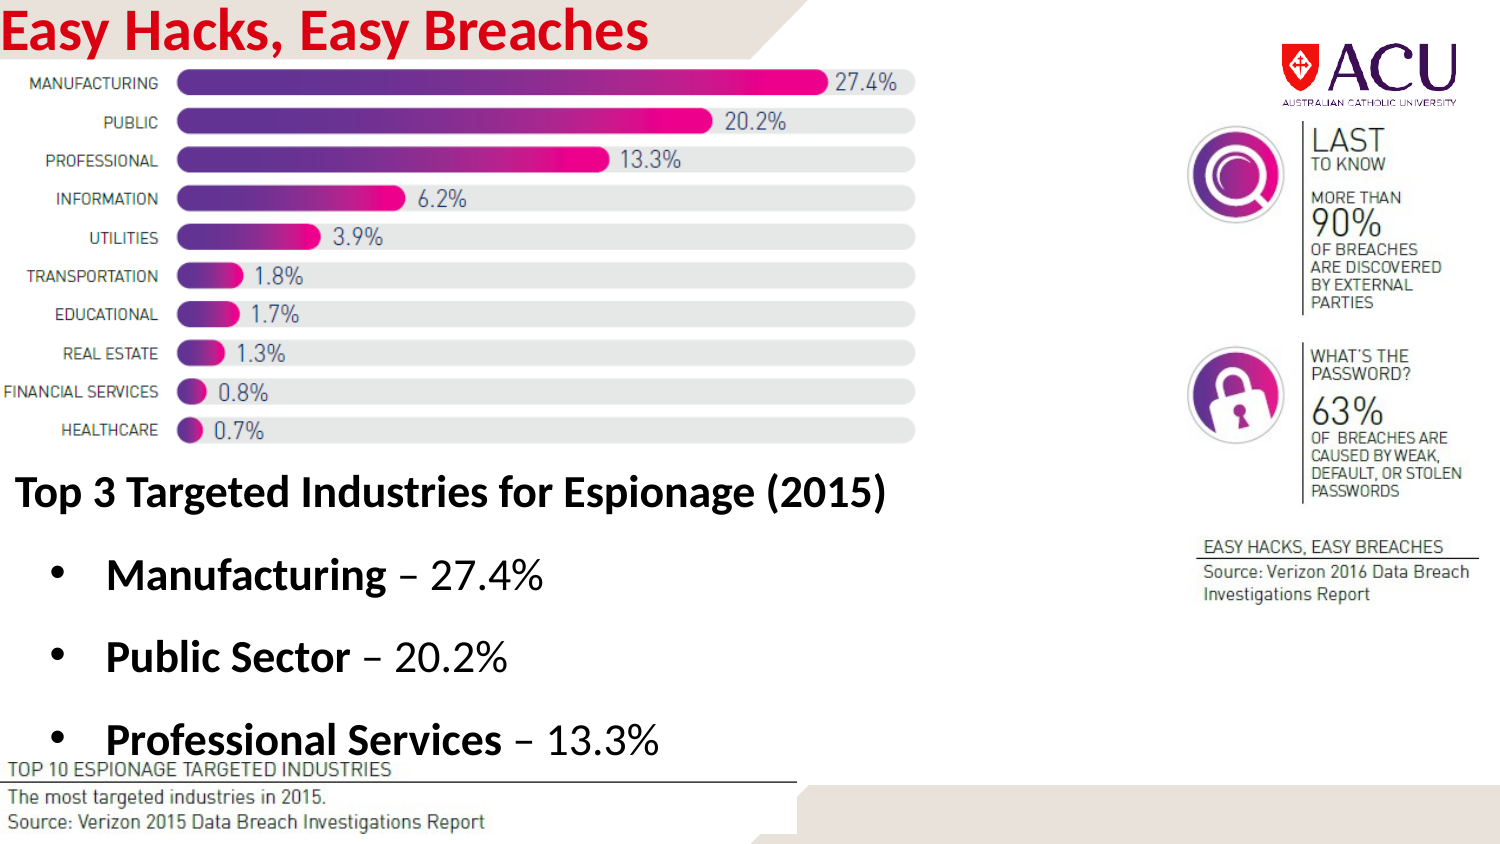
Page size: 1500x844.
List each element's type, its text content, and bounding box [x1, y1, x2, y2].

picture [1187, 121, 1480, 605]
picture [0, 762, 797, 834]
title Easy Hacks, Easy Breaches [0, 0, 1349, 131]
picture [4, 69, 916, 445]
picture [1349, 43, 1456, 106]
text_box Top 3 Targeted Industries for Espionage (2015) Manufacturing – 27.4% Public Sector – 20.2% Professional Services – 13.3% [0, 427, 1113, 772]
